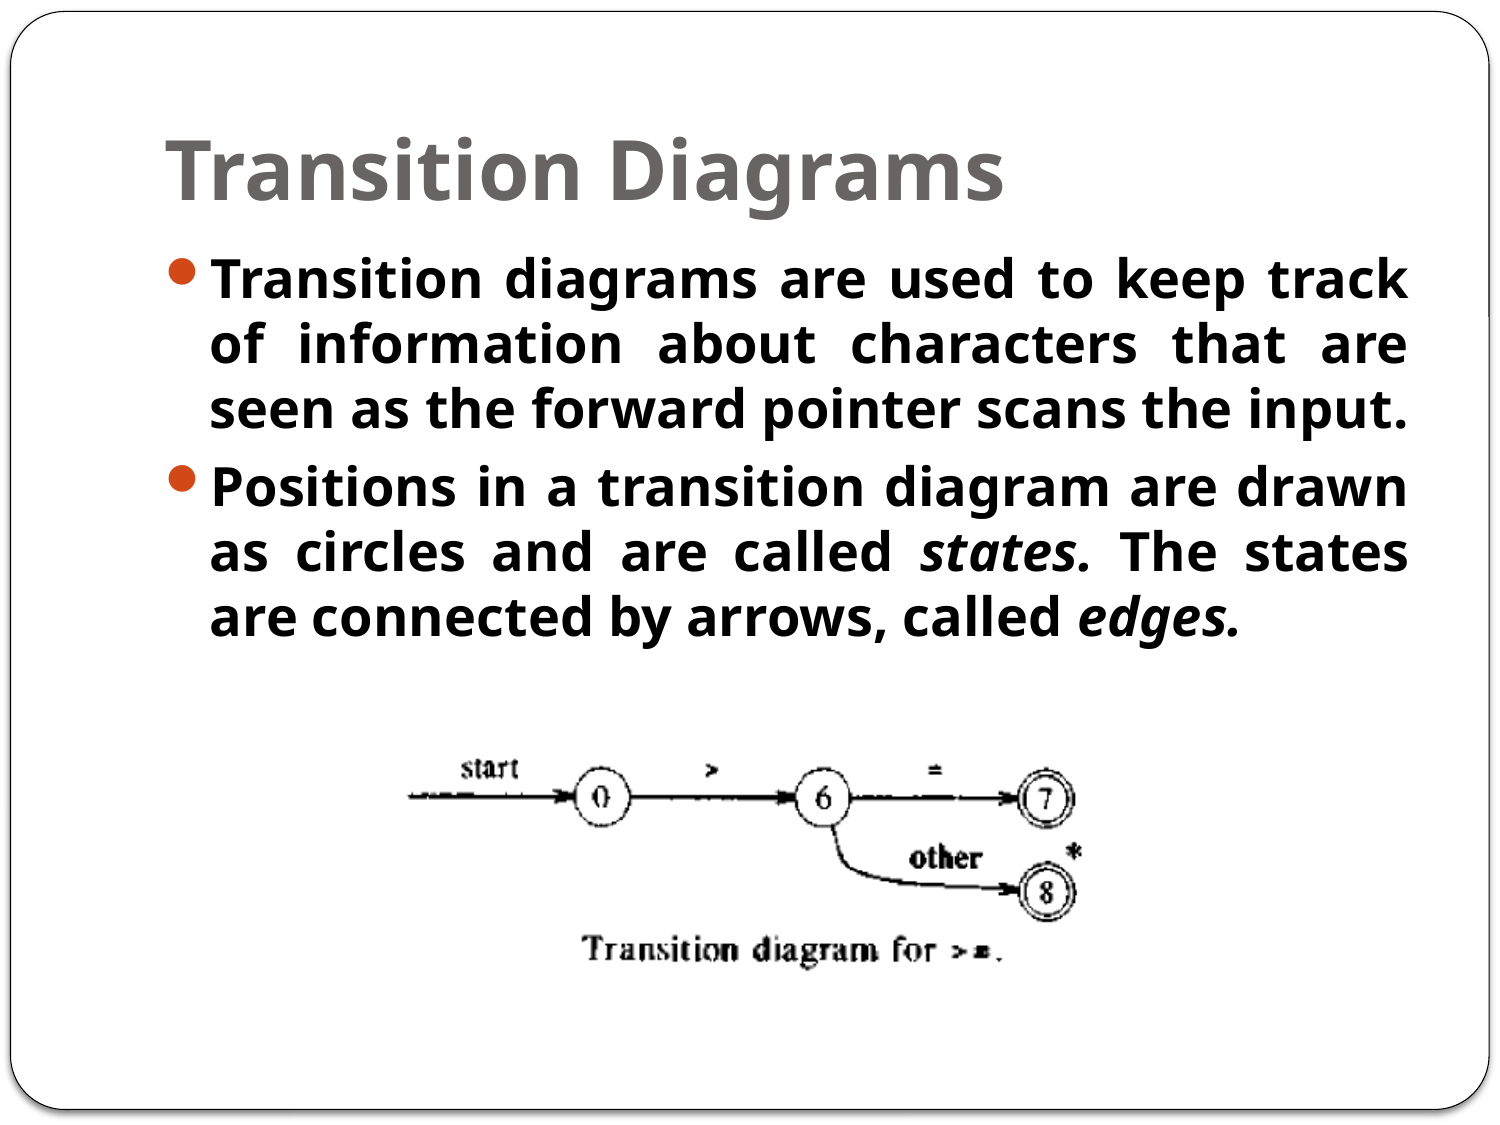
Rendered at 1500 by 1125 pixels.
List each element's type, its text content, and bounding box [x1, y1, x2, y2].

picture [324, 687, 1146, 1001]
list Transition diagrams are used to keep track of information about characters that are seen as the forward pointer scans the input. Positions in a transition diagram are drawn as circles and are called states. The states are connected by arrows, called edges. [150, 237, 1425, 988]
title Transition Diagrams [150, 45, 1425, 233]
text_box [186, 674, 1426, 988]
